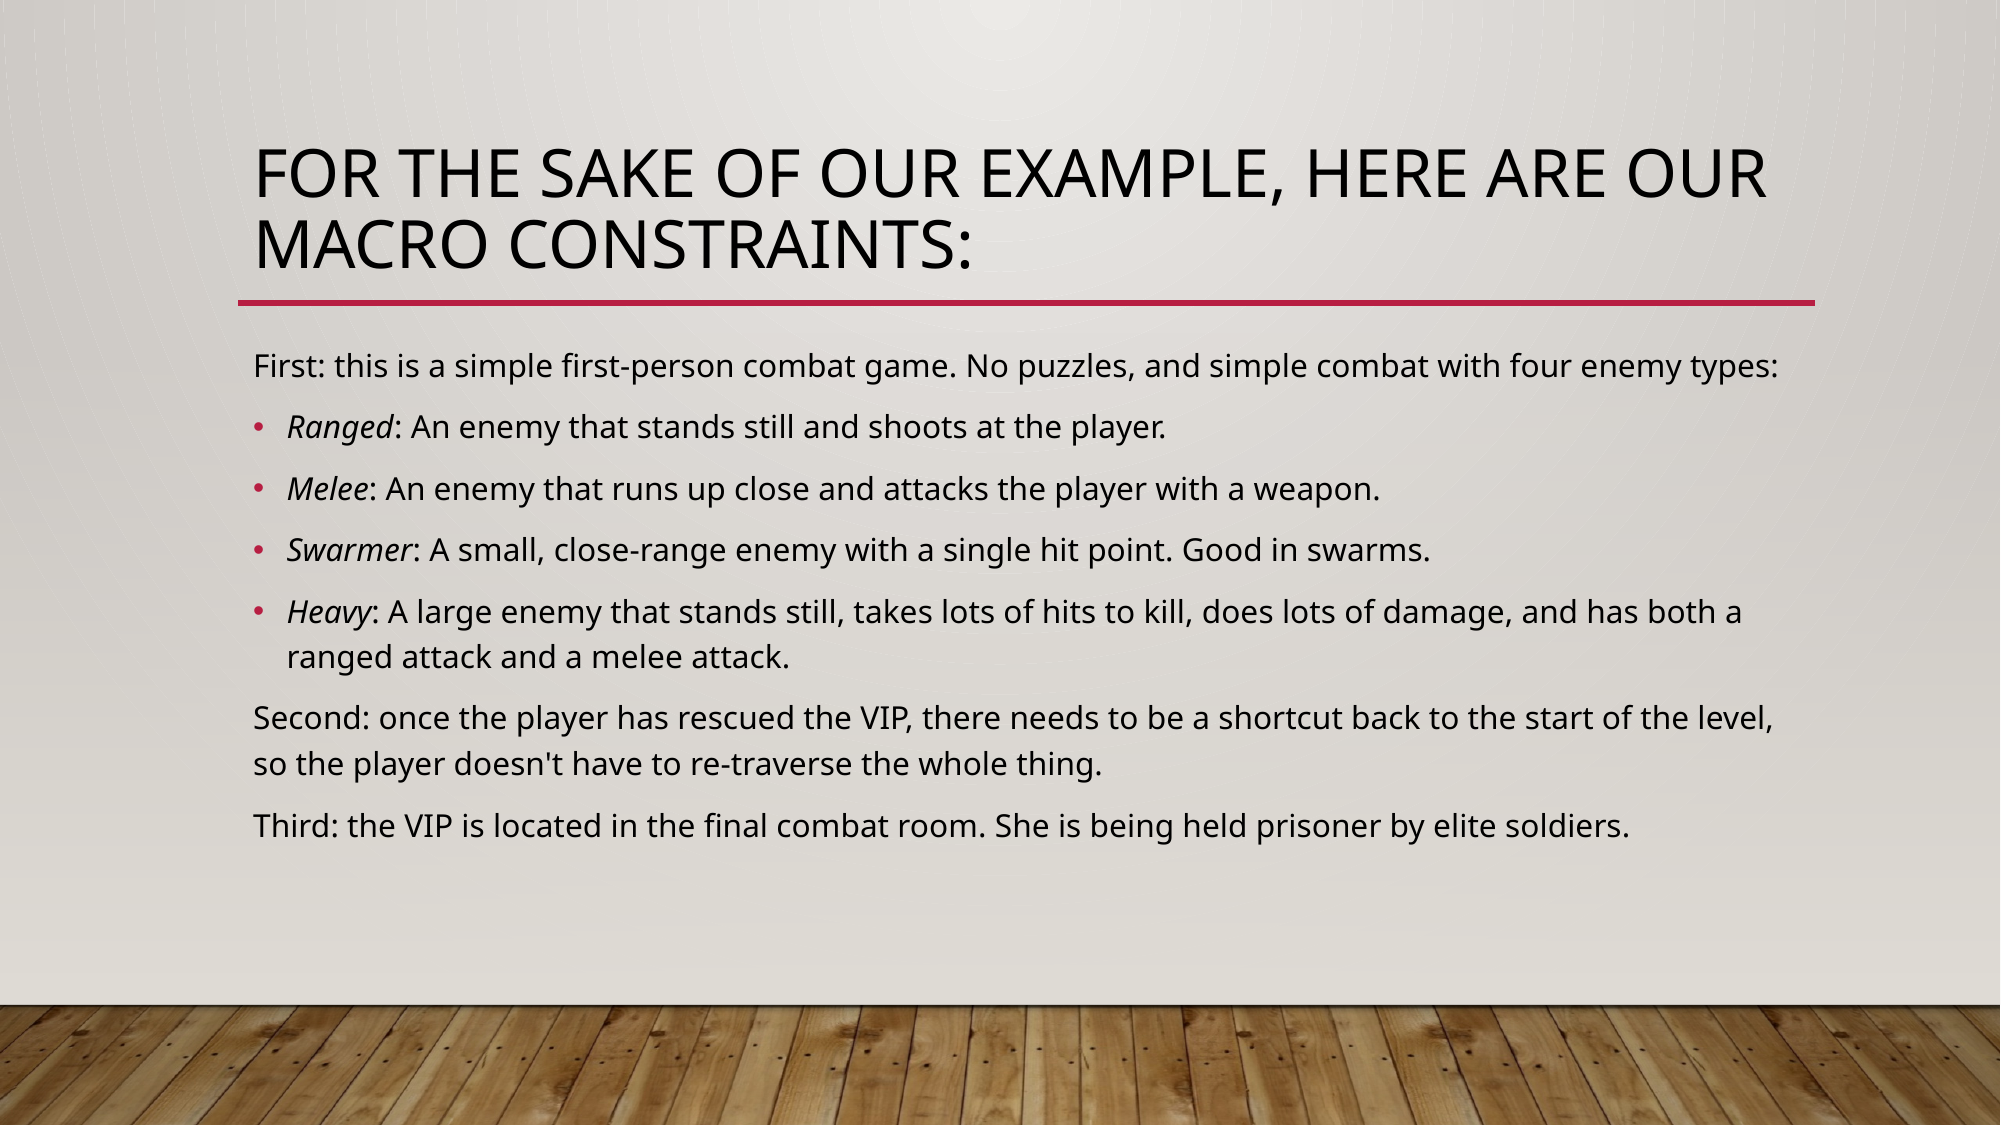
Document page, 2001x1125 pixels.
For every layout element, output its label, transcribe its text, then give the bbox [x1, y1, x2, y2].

picture [0, 1005, 2000, 1125]
list First: this is a simple first-person combat game. No puzzles, and simple combat with four enemy types: Ranged: An enemy that stands still and shoots at the player. Melee: An enemy that runs up close and attacks the player with a weapon. Swarmer: A small, close-range enemy with a single hit point. Good in swarms. Heavy: A large enemy that stands still, takes lots of hits to kill, does lots of damage, and has both a ranged attack and a melee attack. Second: once the player has rescued the VIP, there needs to be a shortcut back to the start of the level, so the player doesn't have to re-traverse the whole thing. Third: the VIP is located in the final combat room. She is being held prisoner by elite soldiers. [238, 330, 1814, 897]
title For the sake of our example, here are our Macro constraints: [238, 131, 1814, 305]
